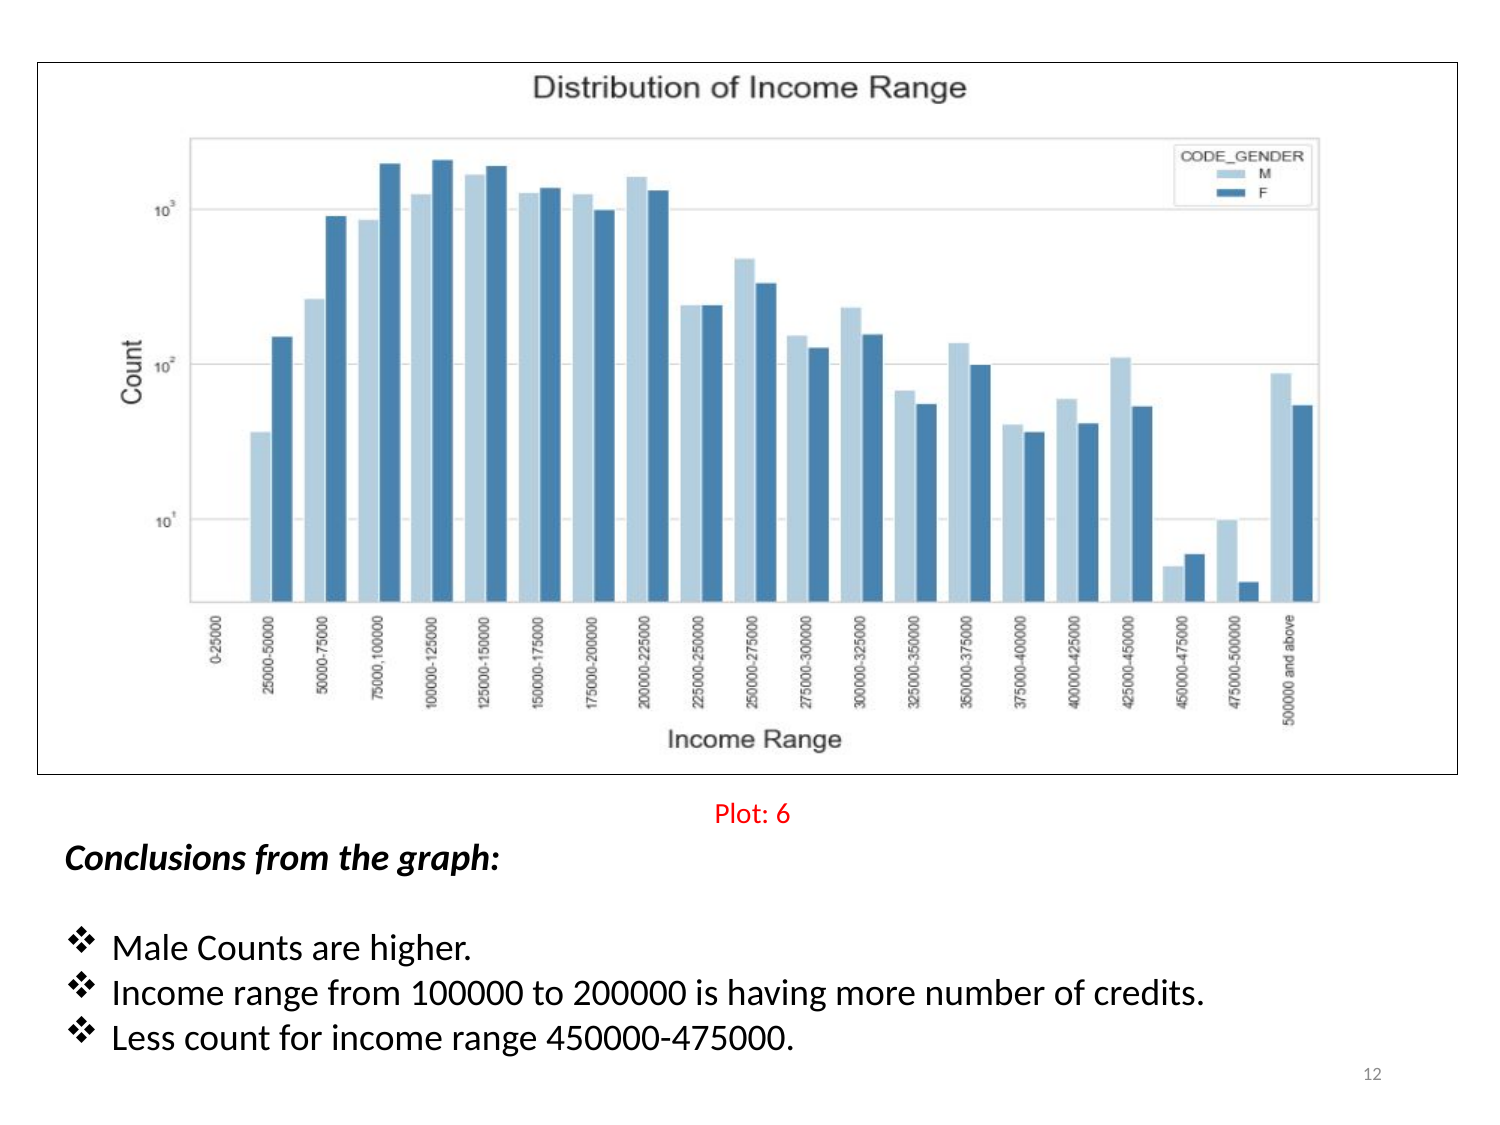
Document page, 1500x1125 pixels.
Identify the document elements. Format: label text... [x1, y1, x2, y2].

slide_number 12 [1059, 1042, 1397, 1103]
text_box Conclusions from the graph: Male Counts are higher. Income range from 100000 to 200000 is having more number of credits. Less count for income range 450000-475000. [50, 825, 1446, 1110]
text_box Plot: 6 [699, 787, 838, 825]
picture [37, 62, 1458, 775]
